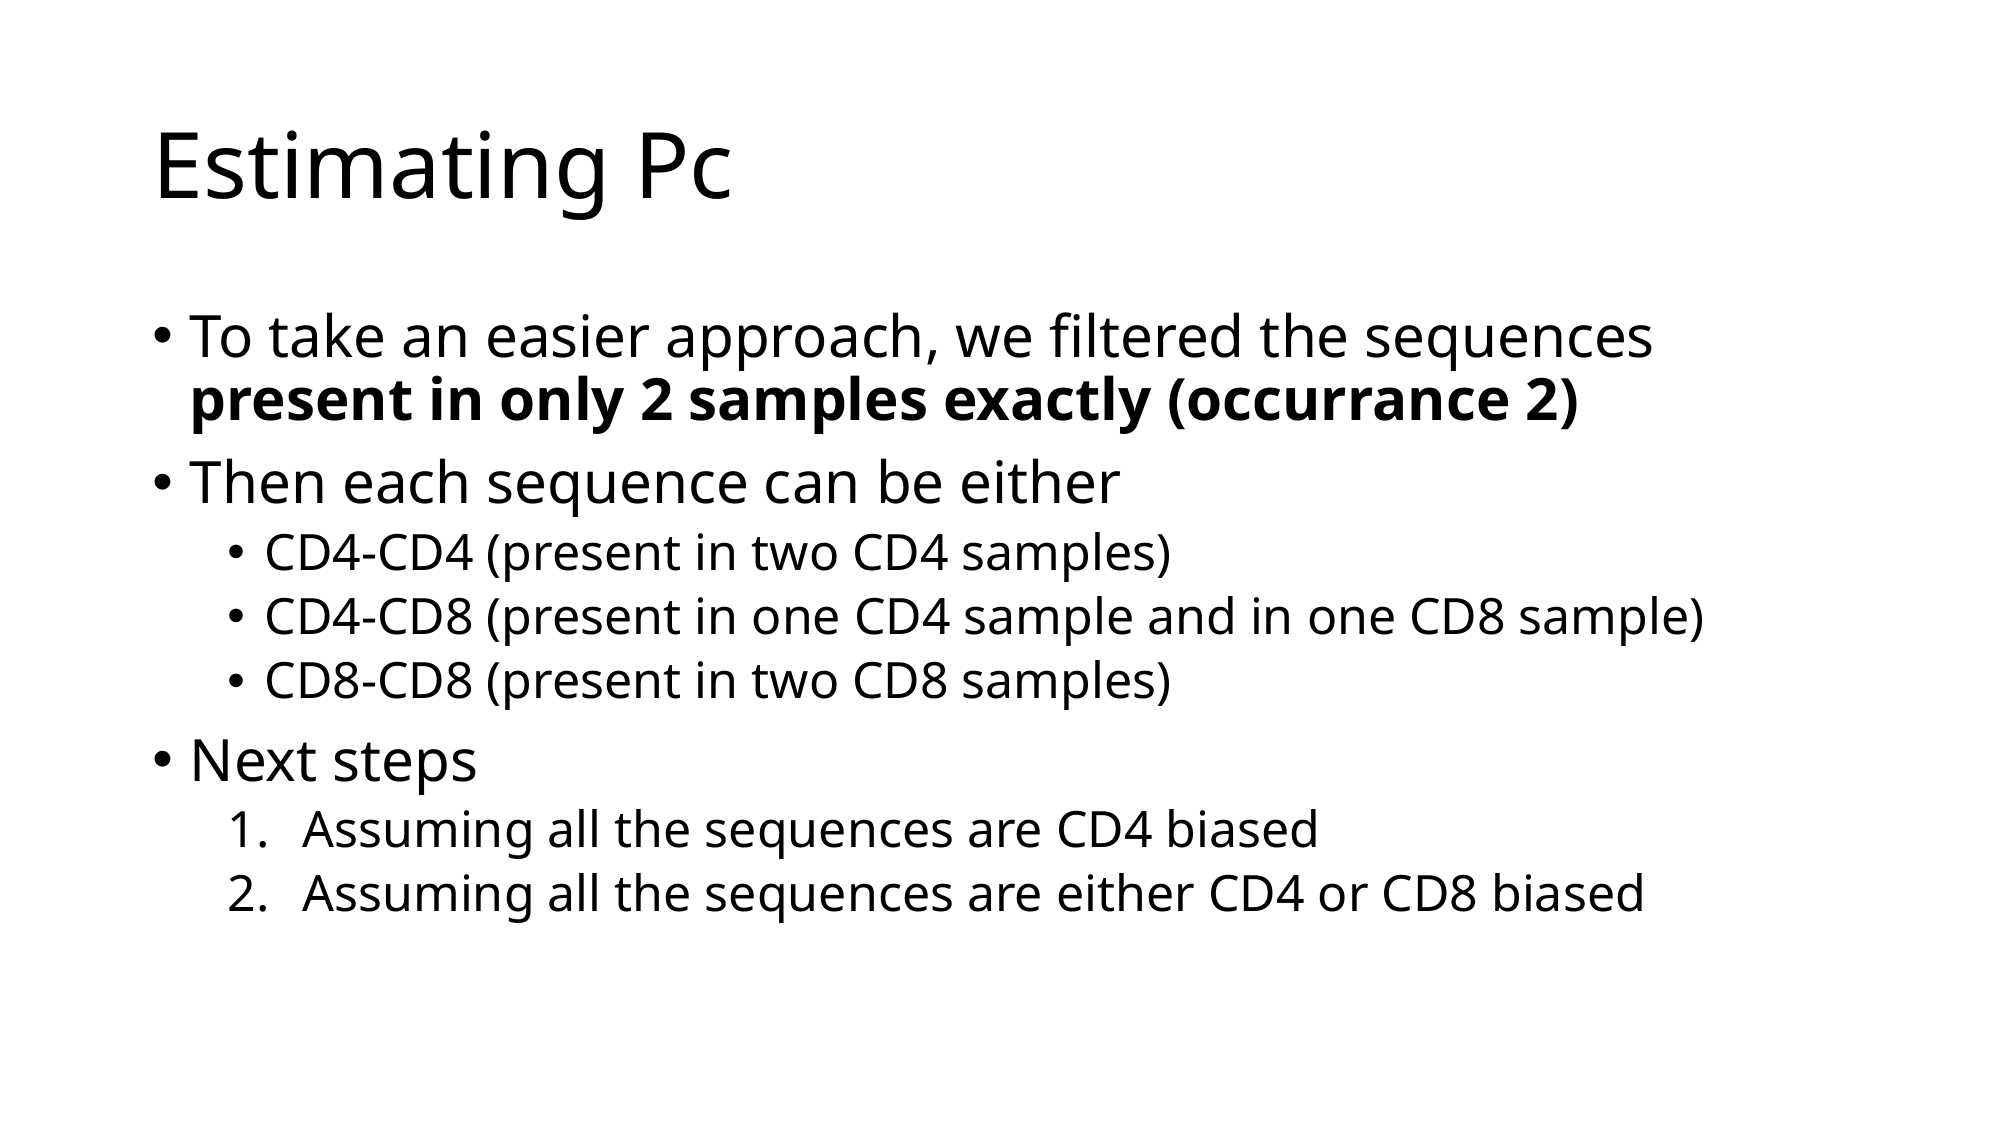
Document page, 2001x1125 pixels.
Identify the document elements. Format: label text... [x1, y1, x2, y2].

list To take an easier approach, we filtered the sequences present in only 2 samples exactly (occurrance 2) Then each sequence can be either CD4-CD4 (present in two CD4 samples) CD4-CD8 (present in one CD4 sample and in one CD8 sample) CD8-CD8 (present in two CD8 samples) Next steps Assuming all the sequences are CD4 biased Assuming all the sequences are either CD4 or CD8 biased [137, 299, 1863, 1014]
title Estimating Pc [137, 59, 1863, 278]
